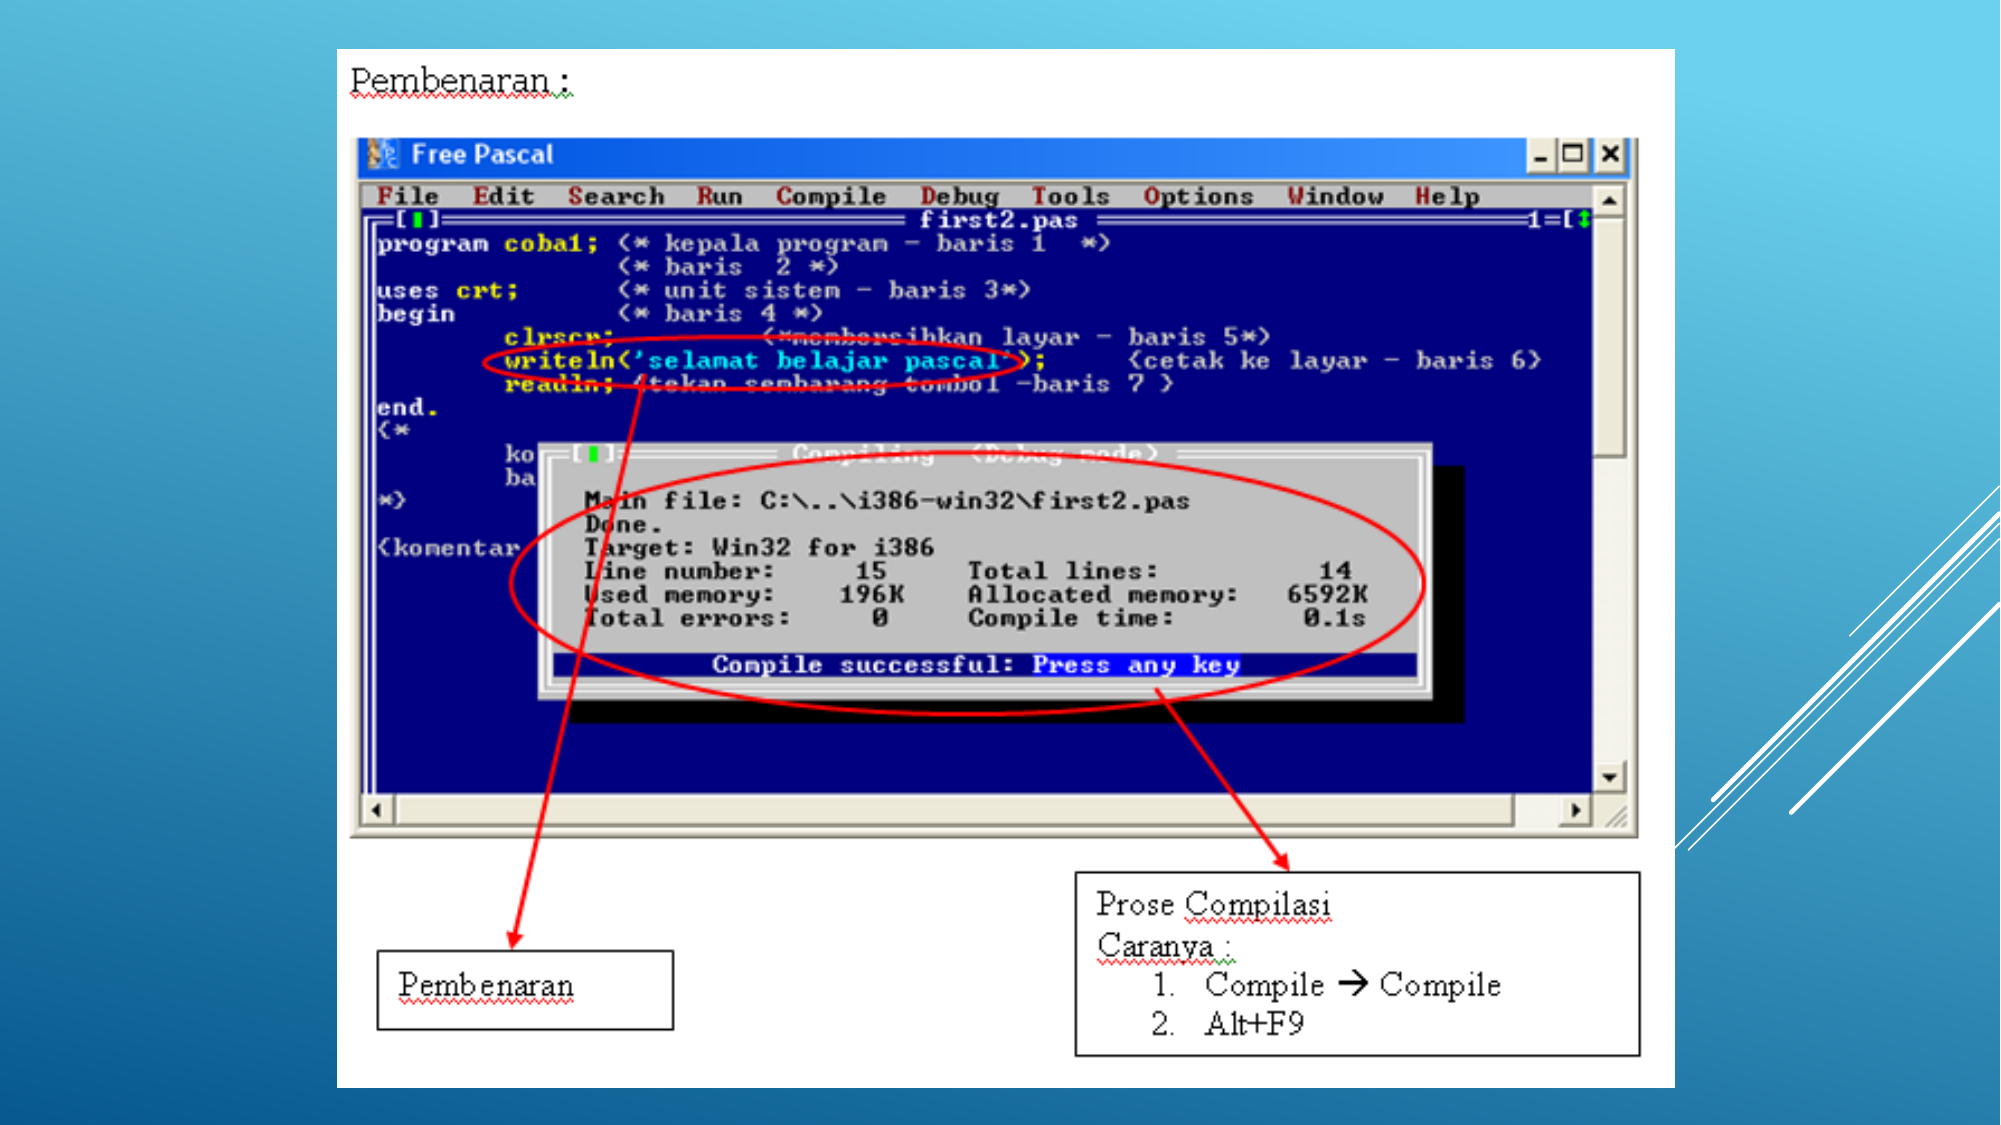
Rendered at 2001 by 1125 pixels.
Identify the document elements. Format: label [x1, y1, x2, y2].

picture [337, 49, 1676, 1088]
